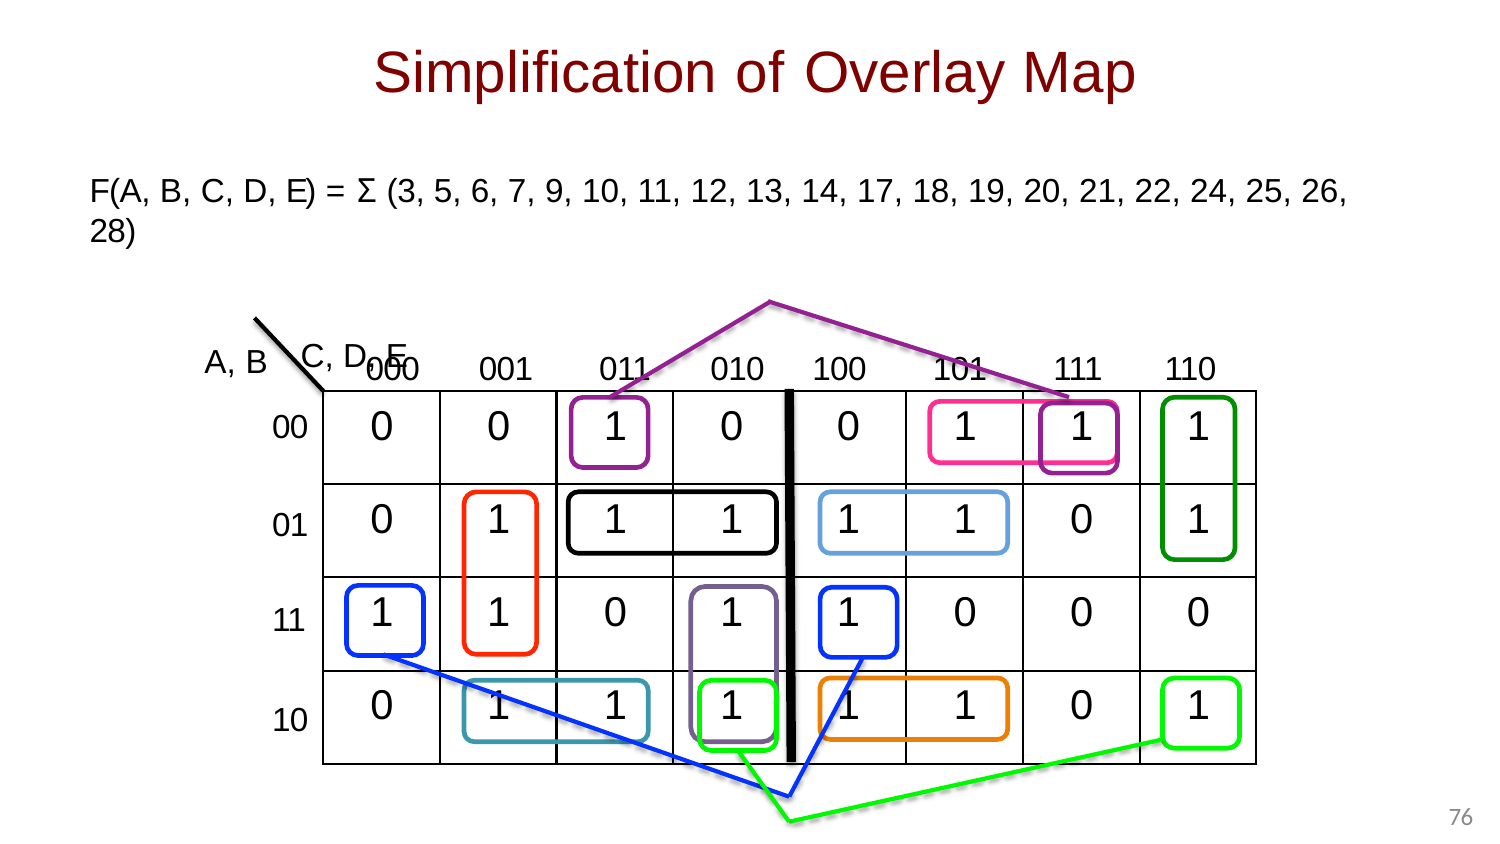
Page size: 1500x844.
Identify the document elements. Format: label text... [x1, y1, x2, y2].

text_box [245, 311, 333, 404]
text_box F(A, B, C, D, E) = Σ (3, 5, 6, 7, 9, 10, 11, 12, 13, 14, 17, 18, 19, 20, 21, 22, 24, 25, 26, 28) C, D, E [87, 167, 1402, 375]
text_box A, B [202, 375, 240, 380]
text_box 00 [270, 411, 312, 446]
text_box 10 [270, 696, 312, 739]
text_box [343, 294, 1243, 835]
slide_number 76 [1442, 799, 1483, 844]
text_box 01 [270, 500, 312, 543]
title Simplification of Overlay Map [371, 32, 1145, 167]
text_box 11 [270, 596, 312, 639]
